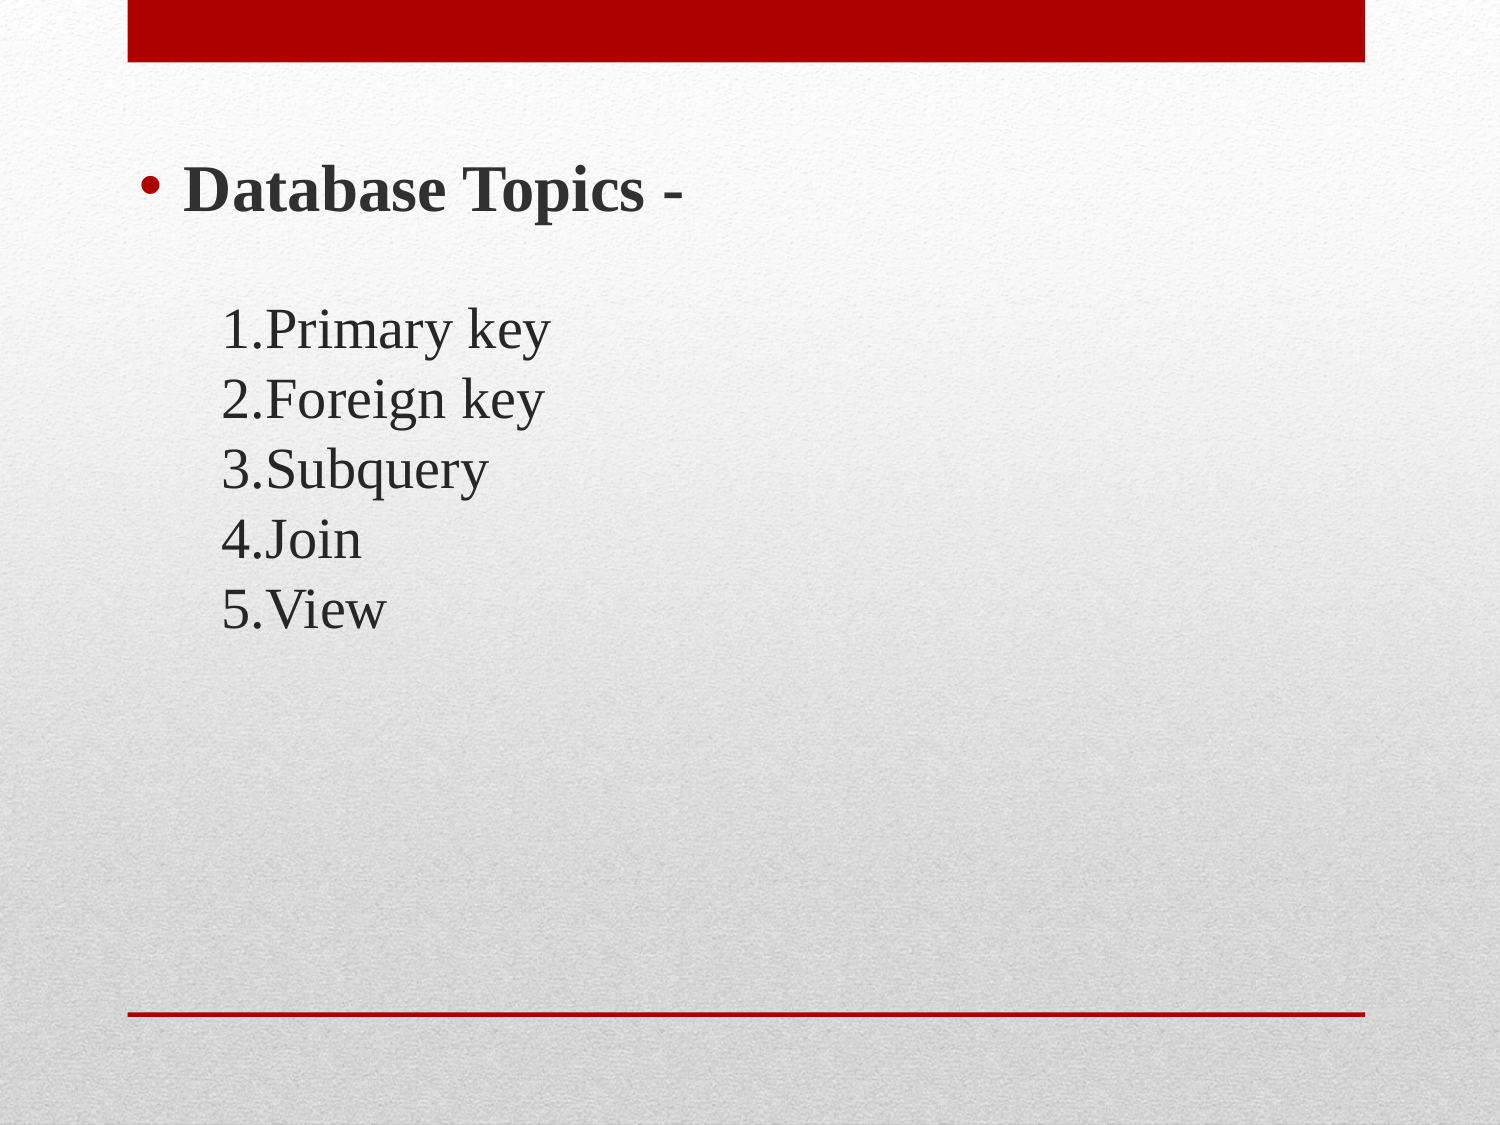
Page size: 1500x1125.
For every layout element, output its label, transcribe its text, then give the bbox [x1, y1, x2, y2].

list Database Topics - [123, 90, 1362, 279]
title 1.Primary key 2.Foreign key 3.Subquery 4.Join 5.View [206, 290, 1320, 648]
